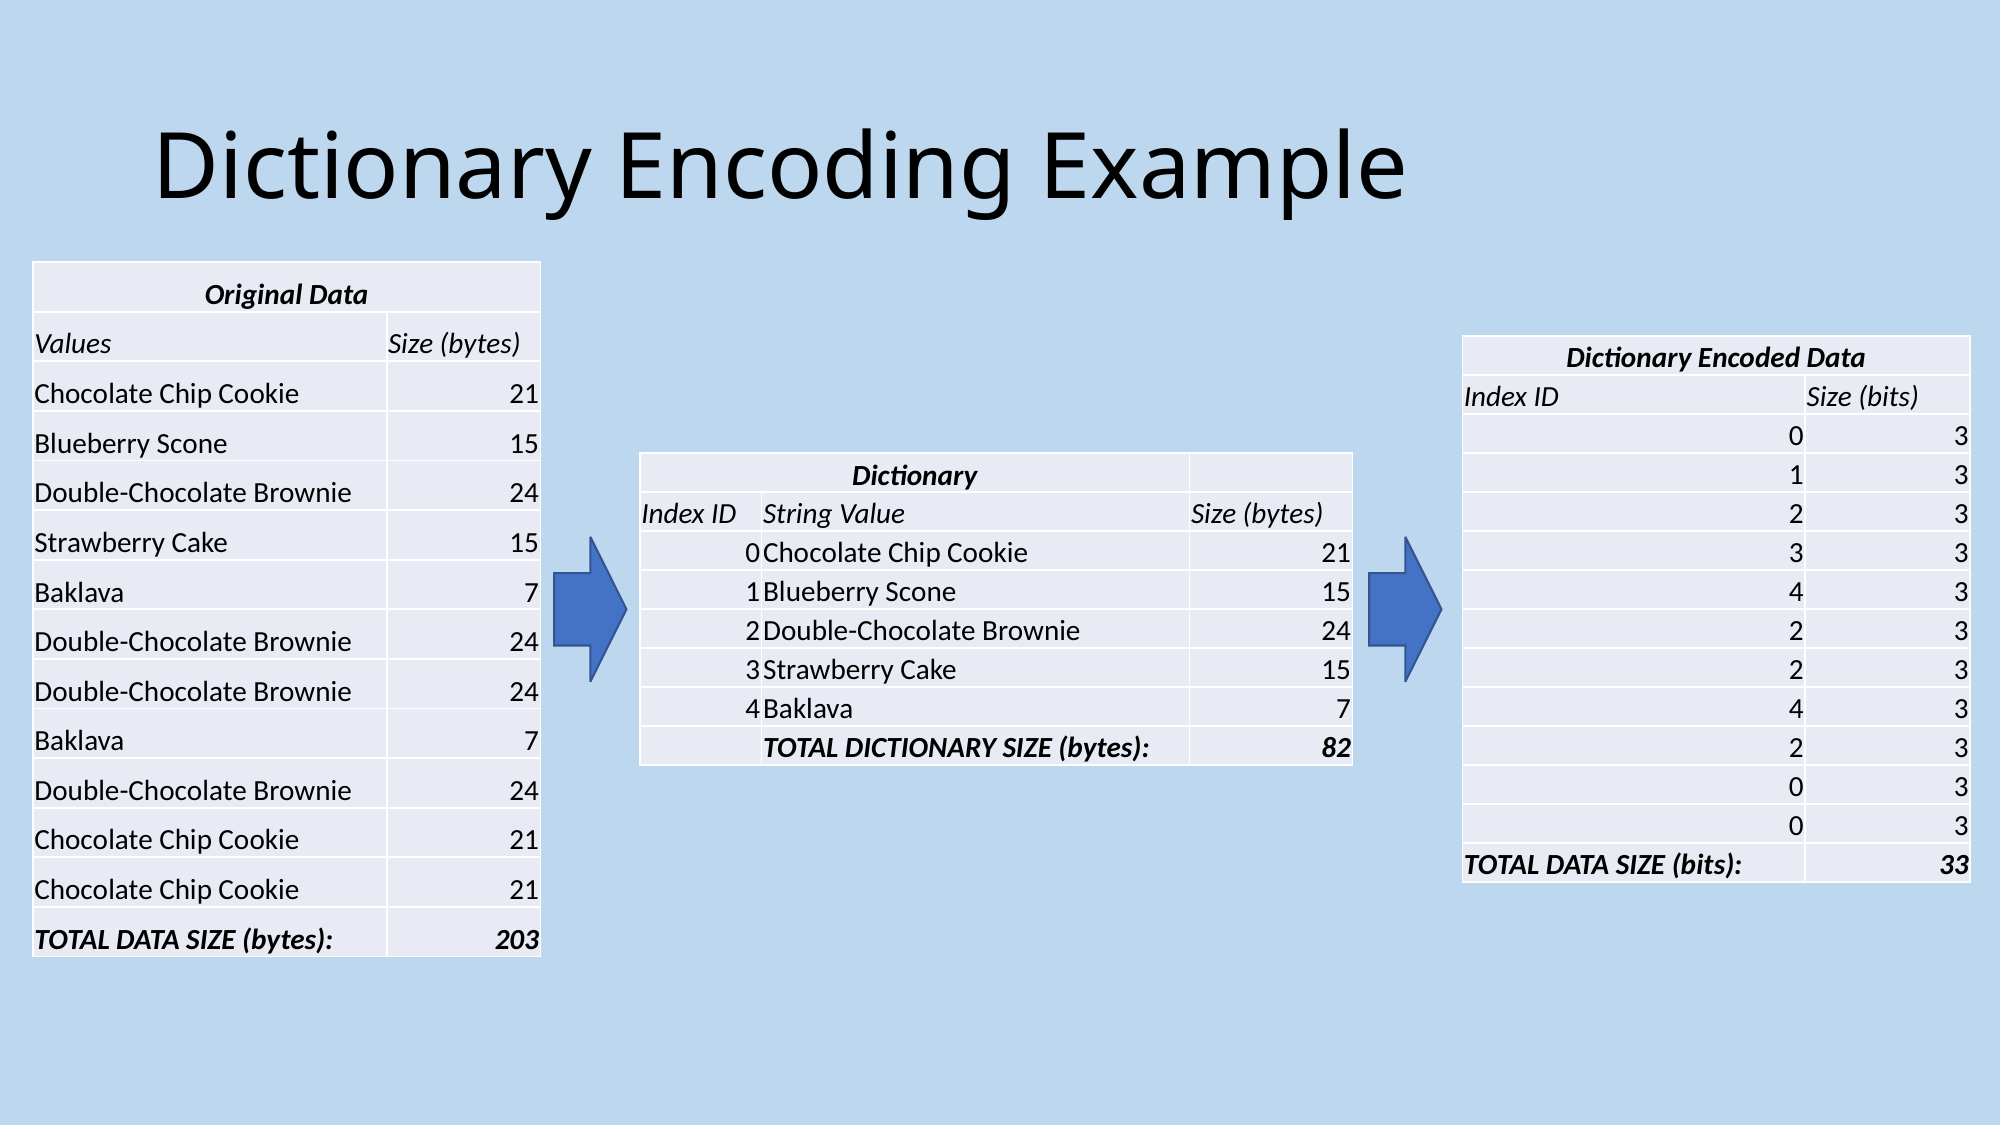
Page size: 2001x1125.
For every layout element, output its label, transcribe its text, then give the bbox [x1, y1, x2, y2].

table_cell 24 [388, 610, 540, 658]
table_cell Blueberry Scone [762, 571, 1189, 608]
text_box [1368, 536, 1443, 683]
table_cell 7 [388, 709, 540, 757]
table_cell 2 [641, 610, 761, 647]
table_cell Size (bytes) [388, 313, 540, 360]
table_cell 21 [388, 809, 540, 856]
table_cell Double-Chocolate Brownie [34, 461, 386, 509]
table_header Dictionary [641, 454, 1189, 491]
table_cell 24 [388, 660, 540, 708]
table_cell 3 [1806, 649, 1969, 686]
table_cell 0 [1463, 805, 1804, 842]
table_cell Chocolate Chip Cookie [34, 858, 386, 906]
table_cell 3 [1806, 454, 1969, 491]
table_cell 0 [641, 532, 761, 569]
table_cell 24 [388, 759, 540, 807]
table_cell Baklava [762, 688, 1189, 725]
table_cell Blueberry Scone [34, 412, 386, 460]
table_cell 3 [1806, 766, 1969, 803]
table_header Original Data [34, 263, 540, 311]
table_header Dictionary Encoded Data [1463, 337, 1969, 374]
table_cell 33 [1806, 844, 1969, 881]
table_cell 15 [388, 511, 540, 559]
table_cell Strawberry Cake [762, 649, 1189, 686]
table_cell Baklava [34, 561, 386, 608]
table_cell 203 [388, 908, 540, 956]
table_cell 3 [1806, 415, 1969, 452]
table_cell [641, 727, 761, 764]
table_cell Baklava [34, 709, 386, 757]
table_cell 4 [1463, 571, 1804, 608]
title Dictionary Encoding Example [137, 59, 1863, 278]
table_cell 2 [1463, 727, 1804, 764]
table_cell 7 [388, 561, 540, 608]
table_cell Index ID [641, 493, 761, 530]
table_cell 3 [1806, 805, 1969, 842]
table_cell Double-Chocolate Brownie [34, 610, 386, 658]
table_cell 2 [1463, 610, 1804, 647]
table_cell 15 [1190, 571, 1352, 608]
table_cell 1 [641, 571, 761, 608]
table_cell 2 [1463, 493, 1804, 530]
table_cell String Value [762, 493, 1189, 530]
table_cell 7 [1190, 688, 1352, 725]
table_cell 21 [1190, 532, 1352, 569]
table_cell 0 [1463, 415, 1804, 452]
table_cell Size (bits) [1806, 376, 1969, 413]
table_cell 3 [641, 649, 761, 686]
table_cell Chocolate Chip Cookie [34, 809, 386, 856]
table_cell 3 [1806, 571, 1969, 608]
table_cell 21 [388, 858, 540, 906]
table_cell 3 [1806, 610, 1969, 647]
table_cell TOTAL DATA SIZE (bytes): [34, 908, 386, 956]
table_cell 24 [388, 461, 540, 509]
text_box [553, 536, 628, 683]
table_cell Values [34, 313, 386, 360]
table_cell 3 [1806, 688, 1969, 725]
table_cell Chocolate Chip Cookie [34, 362, 386, 410]
table_cell Chocolate Chip Cookie [762, 532, 1189, 569]
table_cell 4 [1463, 688, 1804, 725]
table_cell 15 [388, 412, 540, 460]
table_cell 82 [1190, 727, 1352, 764]
table_cell 2 [1463, 649, 1804, 686]
table_cell 3 [1463, 532, 1804, 569]
table_cell 21 [388, 362, 540, 410]
table_cell Double-Chocolate Brownie [34, 759, 386, 807]
table_cell Strawberry Cake [34, 511, 386, 559]
table_cell Size (bytes) [1190, 493, 1352, 530]
table_cell 0 [1463, 766, 1804, 803]
table_cell 4 [641, 688, 761, 725]
table_cell 1 [1463, 454, 1804, 491]
table_cell 3 [1806, 532, 1969, 569]
table_cell TOTAL DATA SIZE (bits): [1463, 844, 1804, 881]
table_cell 24 [1190, 610, 1352, 647]
table_cell 15 [1190, 649, 1352, 686]
table_cell 3 [1806, 493, 1969, 530]
table_cell Double-Chocolate Brownie [762, 610, 1189, 647]
table_header [1190, 454, 1352, 491]
table_cell 3 [1806, 727, 1969, 764]
table_cell Index ID [1463, 376, 1804, 413]
table_cell Double-Chocolate Brownie [34, 660, 386, 708]
table_cell TOTAL DICTIONARY SIZE (bytes): [762, 727, 1189, 764]
